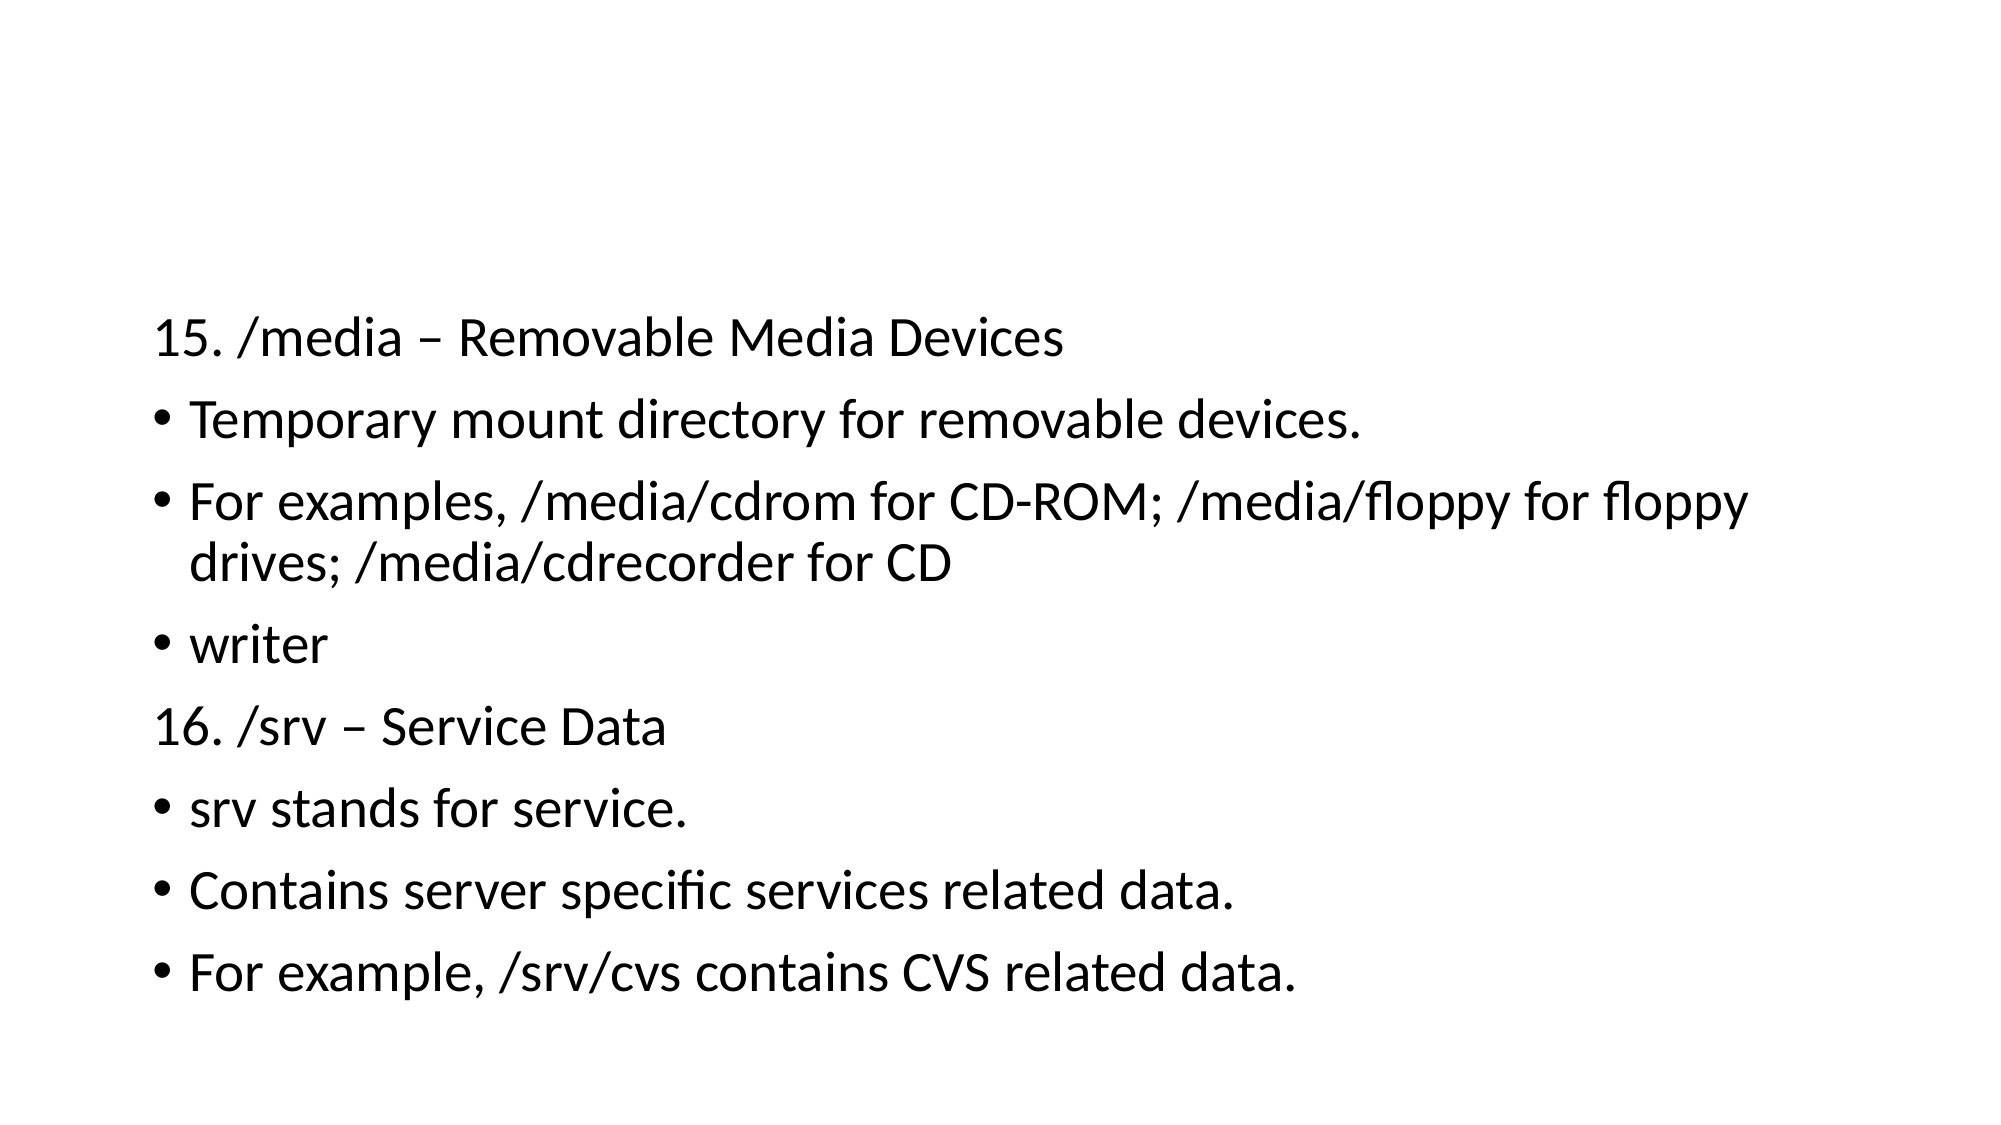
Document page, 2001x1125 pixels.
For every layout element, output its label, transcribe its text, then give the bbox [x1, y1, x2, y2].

list 15. /media – Removable Media Devices Temporary mount directory for removable devices. For examples, /media/cdrom for CD-ROM; /media/floppy for floppy drives; /media/cdrecorder for CD writer 16. /srv – Service Data srv stands for service. Contains server specific services related data. For example, /srv/cvs contains CVS related data. [137, 299, 1863, 1014]
